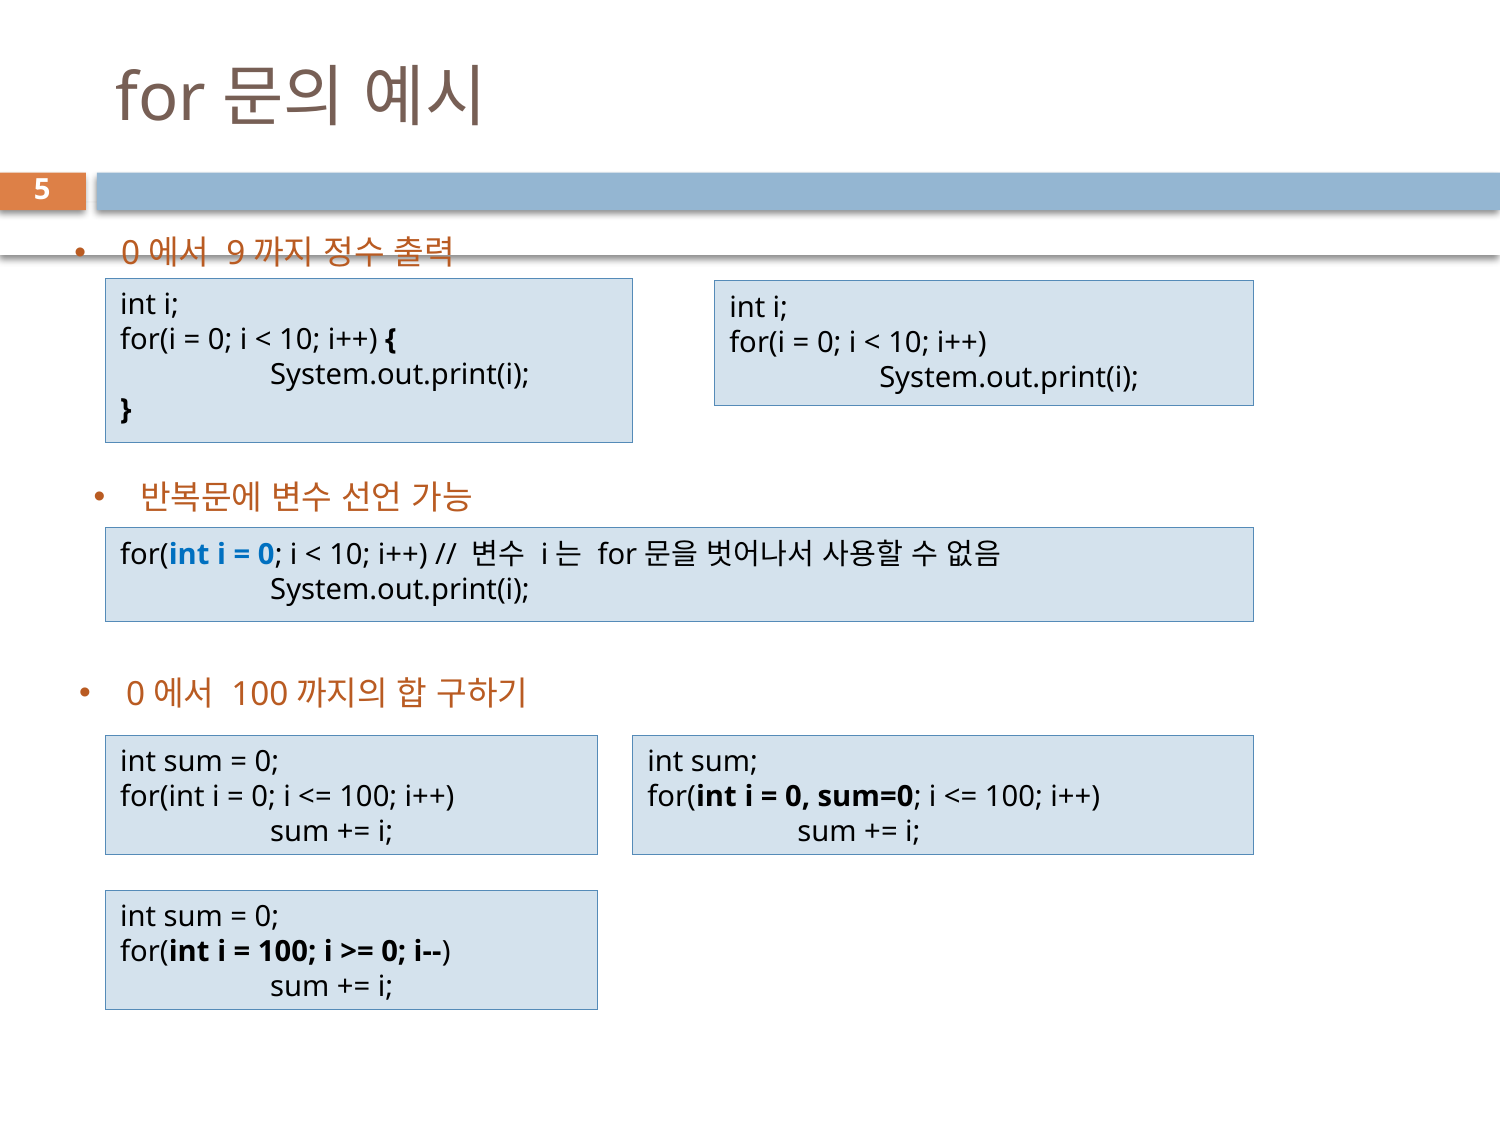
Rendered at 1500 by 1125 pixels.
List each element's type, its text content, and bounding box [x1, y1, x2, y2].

text_box 반복문에 변수 선언 가능 [78, 469, 489, 524]
text_box int sum = 0; for(int i = 0; i <= 100; i++) sum += i; [105, 735, 598, 855]
text_box int sum; for(int i = 0, sum=0; i <= 100; i++) sum += i; [632, 735, 1254, 855]
text_box for(int i = 0; i < 10; i++) // 변수 i는 for문을 벗어나서 사용할 수 없음 System.out.print(i); [105, 527, 1254, 622]
slide_number 5 [0, 170, 87, 211]
text_box int i; for(i = 0; i < 10; i++) { System.out.print(i); } [105, 278, 633, 443]
text_box 0에서 9까지 정수 출력 [59, 224, 480, 280]
text_box 0에서 100까지의 합 구하기 [64, 665, 544, 720]
text_box int i; for(i = 0; i < 10; i++) System.out.print(i); [714, 280, 1254, 406]
title for문의 예시 [100, 37, 1438, 149]
text_box int sum = 0; for(int i = 100; i >= 0; i--) sum += i; [105, 890, 598, 1010]
